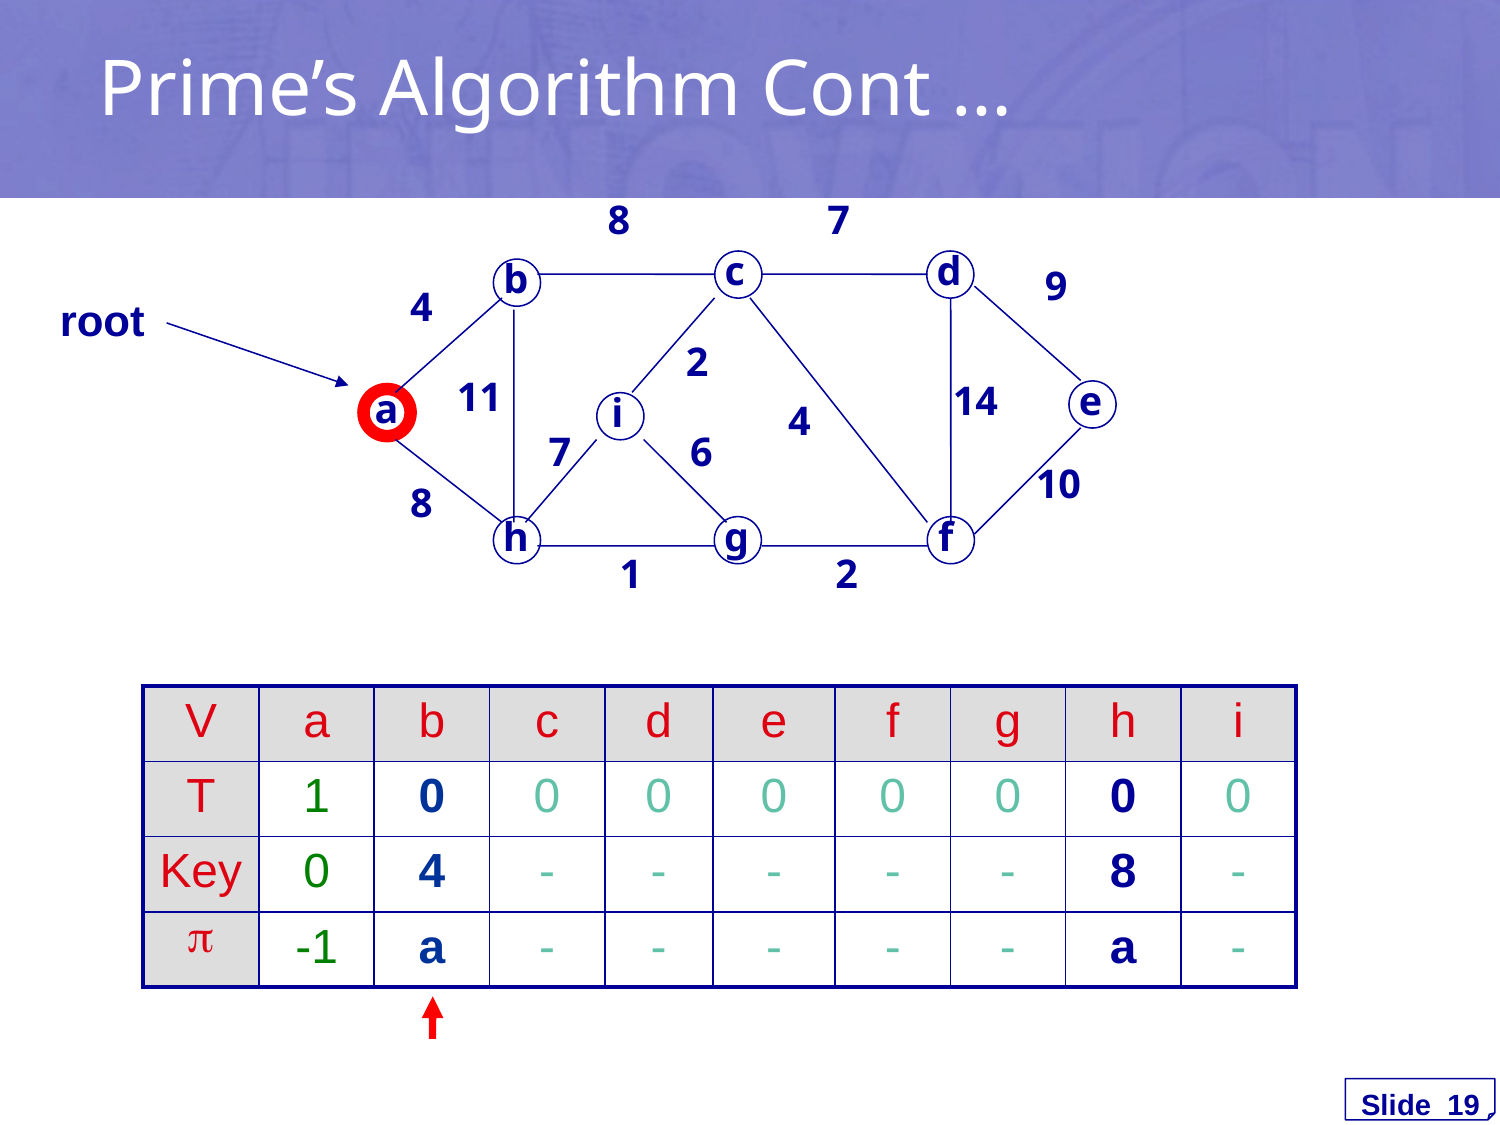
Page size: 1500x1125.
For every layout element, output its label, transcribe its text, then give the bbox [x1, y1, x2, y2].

table_cell a [375, 913, 489, 985]
table_cell 8 [1066, 837, 1180, 911]
table_cell - [1182, 837, 1294, 911]
table_header c [490, 688, 604, 761]
table_cell - [714, 913, 834, 985]
table_cell - [836, 913, 950, 985]
text_box [247, 350, 349, 388]
table_header a [260, 688, 373, 761]
table_cell - [714, 837, 834, 911]
table_header e [714, 688, 834, 761]
text_box Slide 19 [1345, 1078, 1495, 1120]
table_header b [375, 688, 489, 761]
table_cell 0 [836, 762, 950, 836]
table_cell 0 [951, 762, 1065, 836]
table_cell 0 [1182, 762, 1294, 836]
table_cell 0 [260, 837, 373, 911]
table_cell - [606, 913, 712, 985]
table_cell T [145, 762, 258, 836]
table_cell - [490, 837, 604, 911]
table_cell 0 [375, 762, 489, 836]
table_cell - [951, 837, 1065, 911]
table_cell 1 [260, 762, 373, 836]
table_cell 0 [490, 762, 604, 836]
table_cell -1 [260, 913, 373, 985]
table_header d [606, 688, 712, 761]
table_cell - [490, 913, 604, 985]
table_header i [1182, 688, 1294, 761]
table_cell a [1066, 913, 1180, 985]
table_header h [1066, 688, 1180, 761]
table_cell Key [145, 837, 258, 911]
table_cell - [606, 837, 712, 911]
table_cell 0 [714, 762, 834, 836]
table_header f [836, 688, 950, 761]
table_header g [951, 688, 1065, 761]
text_box root [46, 285, 247, 353]
table_cell - [1182, 913, 1294, 985]
table_cell  [145, 913, 258, 985]
table_header V [145, 688, 258, 761]
text_box [426, 996, 439, 1039]
table_cell 4 [375, 837, 489, 911]
table_cell 0 [606, 762, 712, 836]
table_cell - [951, 913, 1065, 985]
table_cell 0 [1066, 762, 1180, 836]
picture [0, 0, 1500, 198]
table_cell - [836, 837, 950, 911]
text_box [359, 207, 1117, 606]
